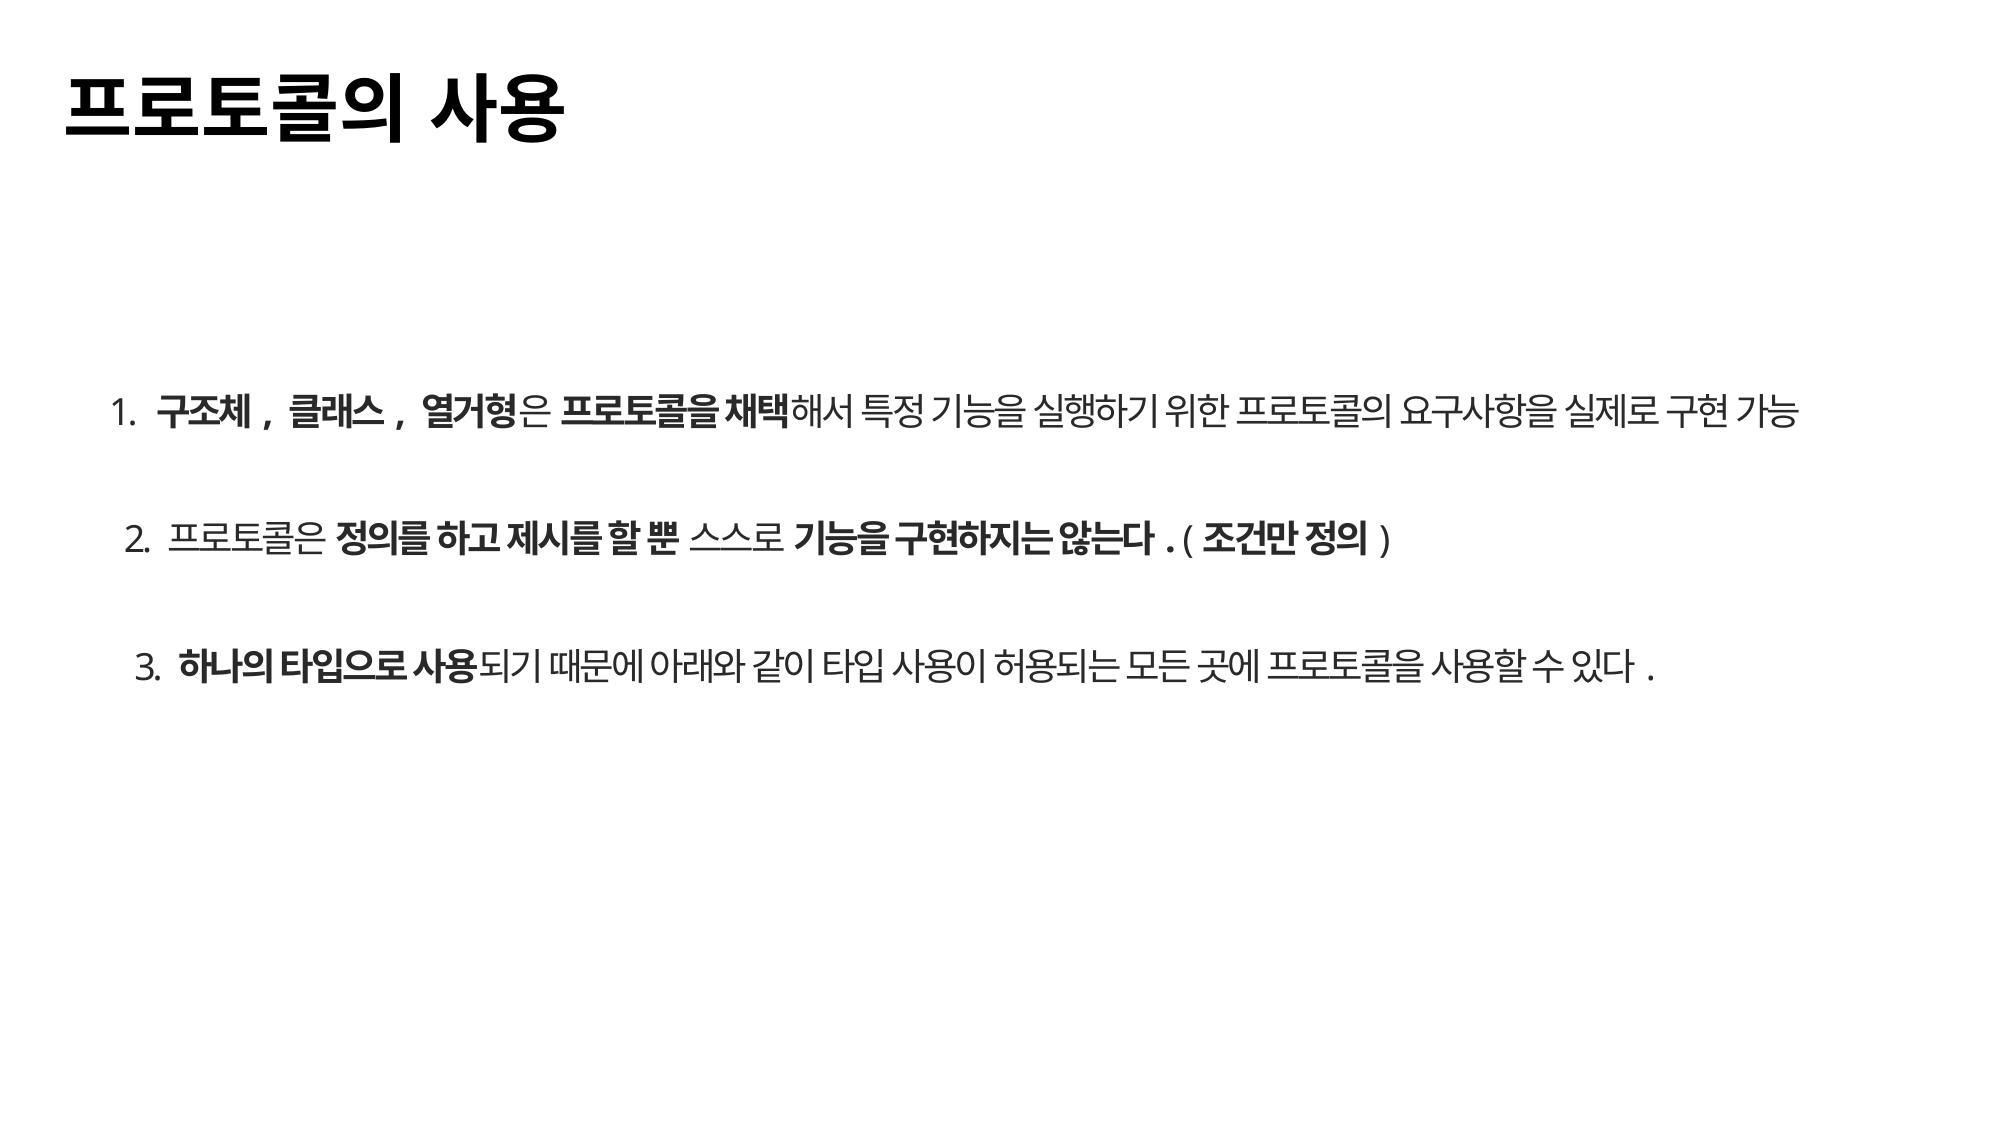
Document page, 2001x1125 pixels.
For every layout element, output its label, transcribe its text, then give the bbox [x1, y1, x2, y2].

text_box 1. 구조체, 클래스, 열거형은 프로토콜을 채택해서 특정 기능을 실행하기 위한 프로토콜의 요구사항을 실제로 구현 가능 [94, 380, 1816, 440]
text_box 3. 하나의 타입으로 사용되기 때문에 아래와 같이 타입 사용이 허용되는 모든 곳에 프로토콜을 사용할 수 있다. [119, 635, 1671, 696]
text_box 프로토콜의 사용 [48, 53, 583, 159]
text_box 2. 프로토콜은 정의를 하고 제시를 할 뿐 스스로 기능을 구현하지는 않는다. (조건만 정의) [108, 507, 1406, 568]
